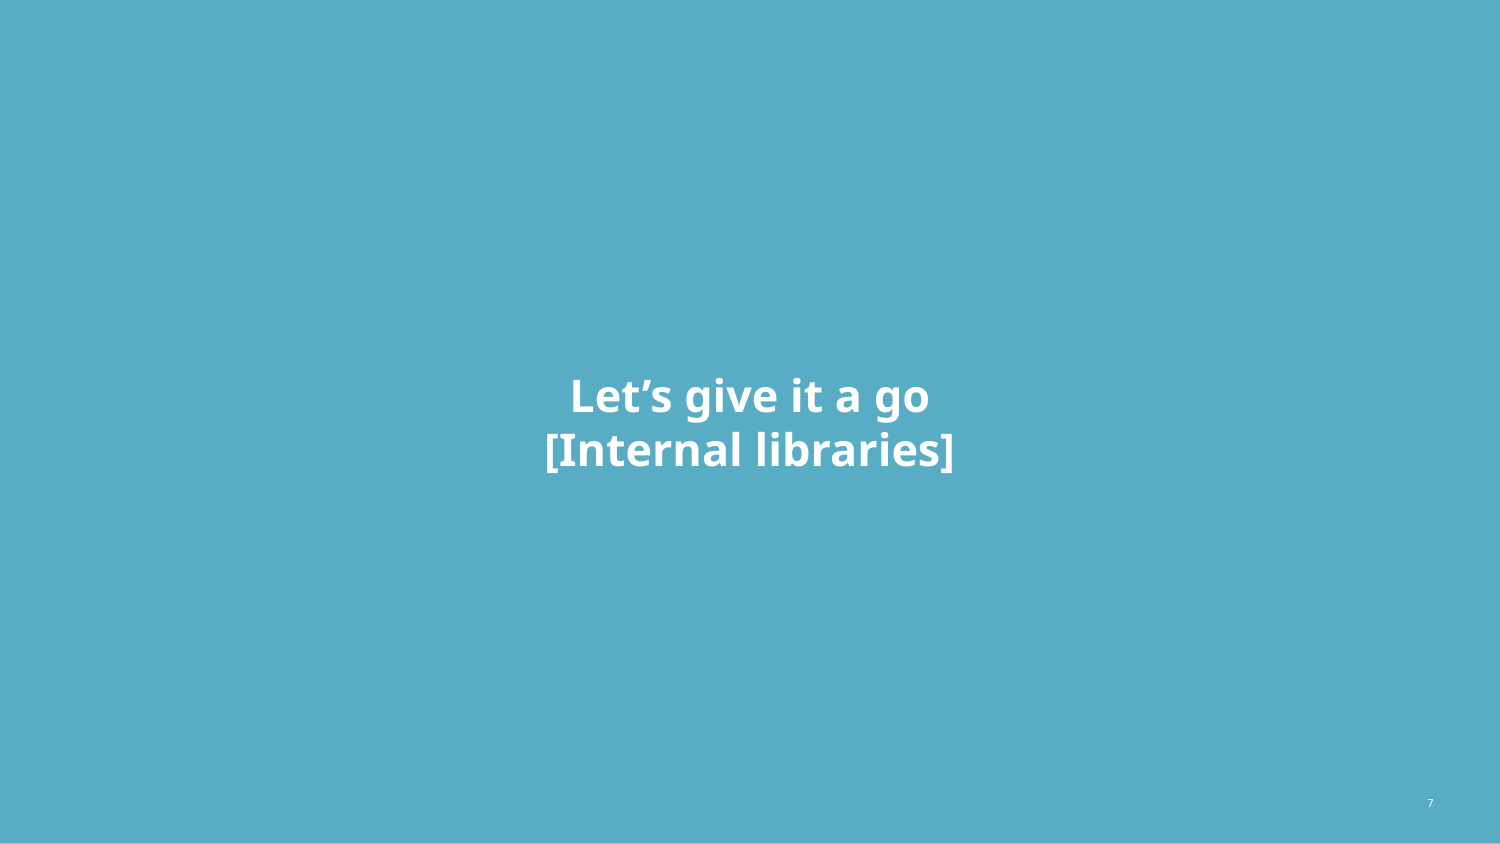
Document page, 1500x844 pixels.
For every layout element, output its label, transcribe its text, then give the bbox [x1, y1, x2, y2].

title Let’s give it a go [Internal libraries] [51, 352, 1449, 491]
slide_number ‹#› [1388, 781, 1449, 827]
